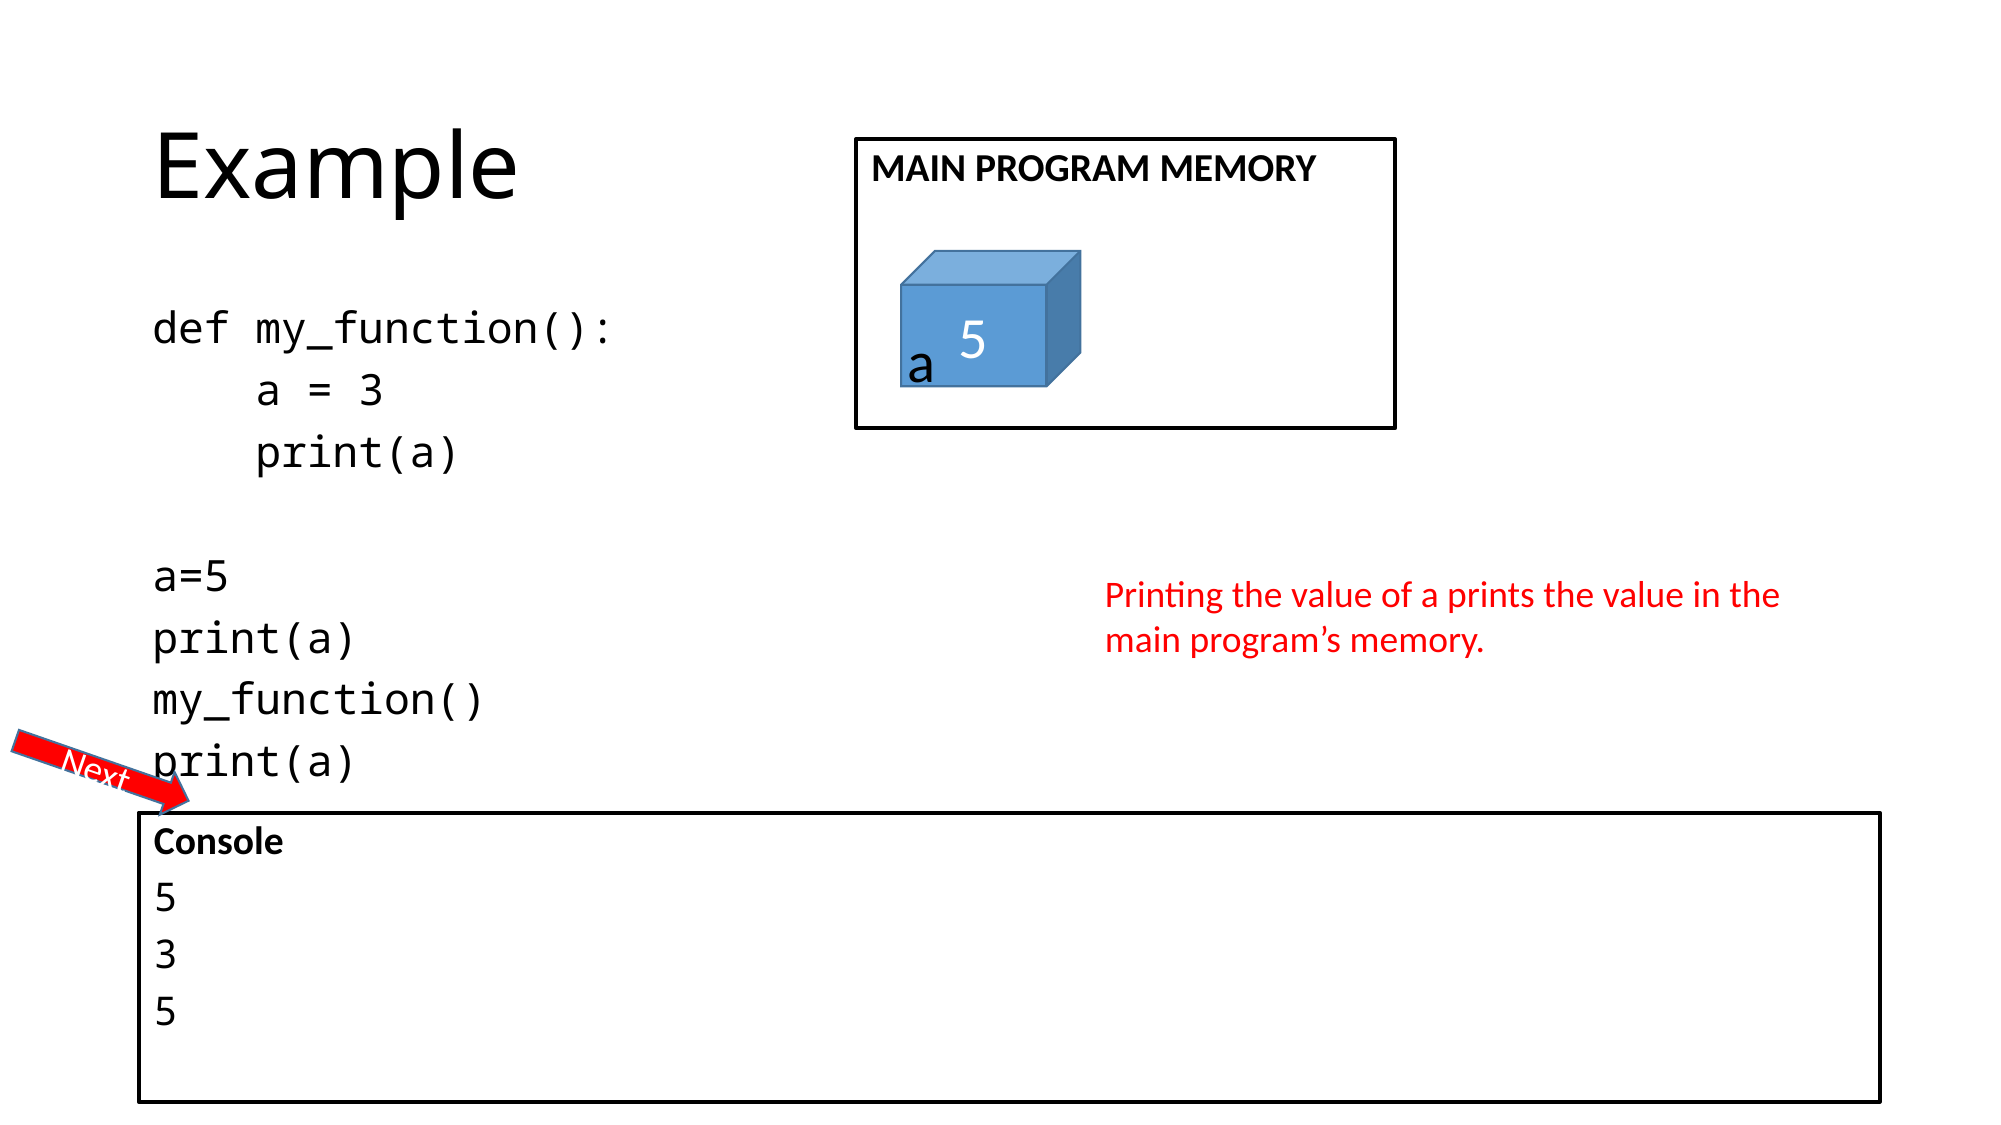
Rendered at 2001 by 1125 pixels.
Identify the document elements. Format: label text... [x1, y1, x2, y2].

title Example [137, 59, 1863, 278]
text_box Console 5 3 5 [138, 812, 1880, 1102]
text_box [856, 139, 1396, 429]
text_box Printing the value of a prints the value in the main program’s memory. [1090, 562, 1834, 668]
list def my_function(): a = 3 print(a) a=5 print(a) my_function() print(a) [137, 299, 1898, 800]
text_box Next [10, 728, 190, 817]
